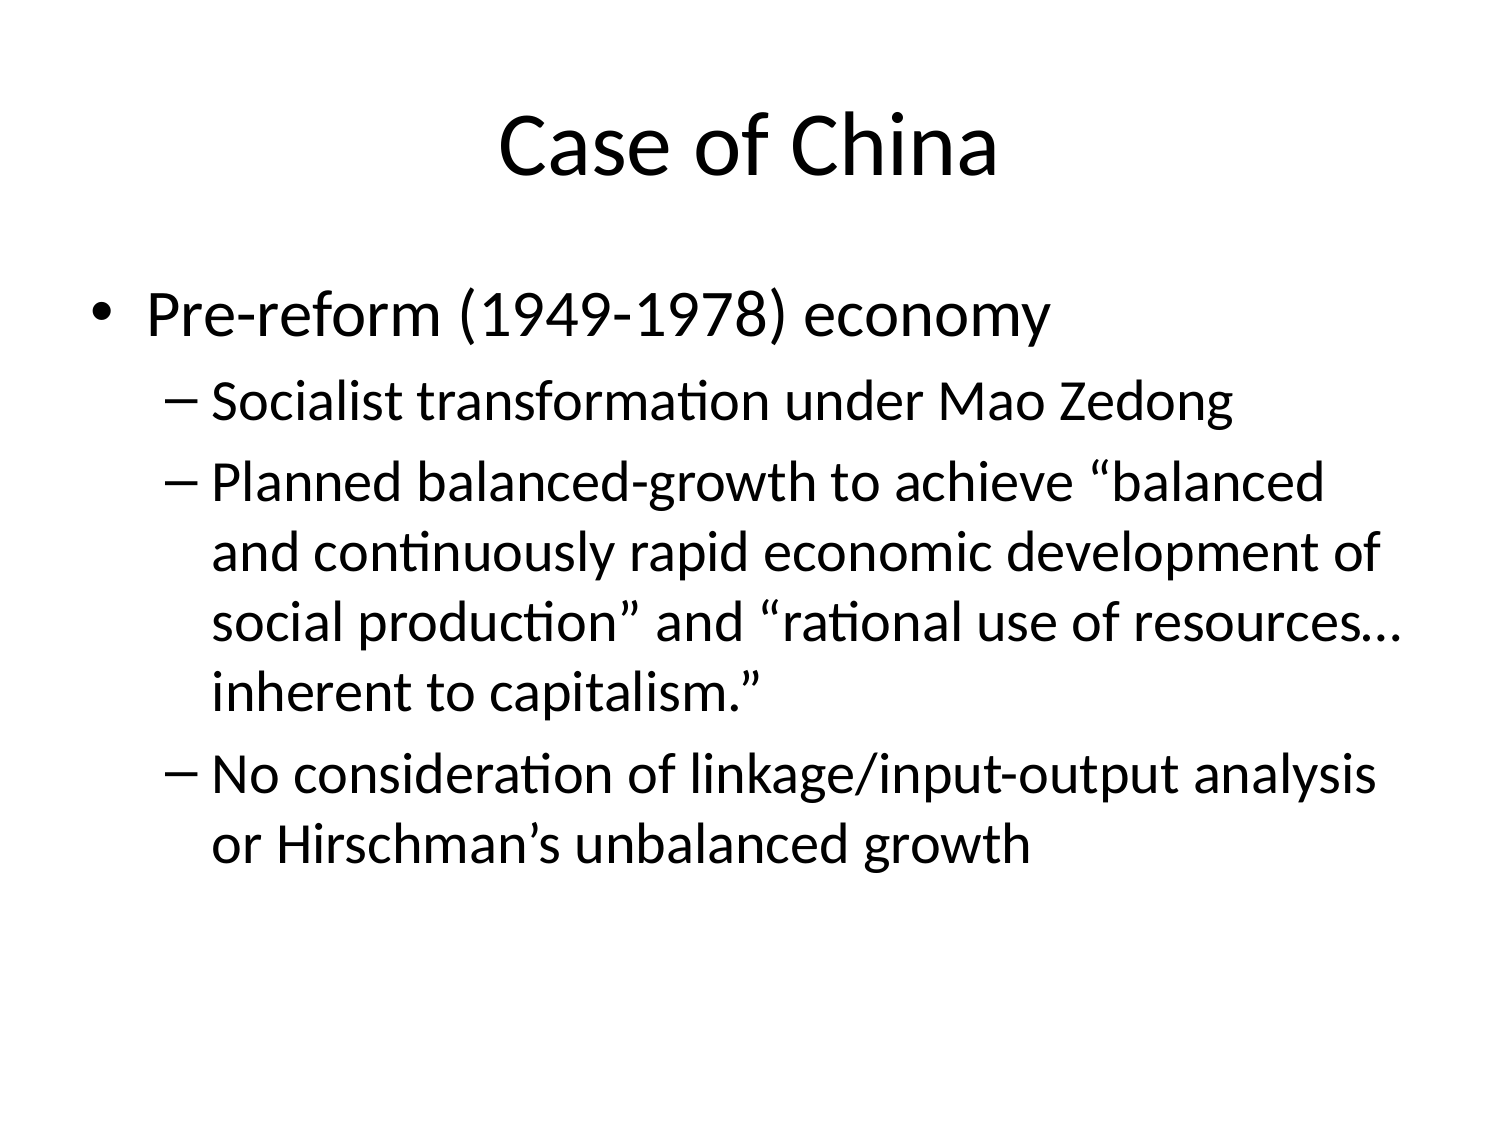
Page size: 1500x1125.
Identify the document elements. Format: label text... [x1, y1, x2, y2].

title Case of China [75, 45, 1425, 233]
list Pre-reform (1949-1978) economy Socialist transformation under Mao Zedong Planned balanced-growth to achieve “balanced and continuously rapid economic development of social production” and “rational use of resources… inherent to capitalism.” No consideration of linkage/input-output analysis or Hirschman’s unbalanced growth [75, 262, 1425, 1005]
